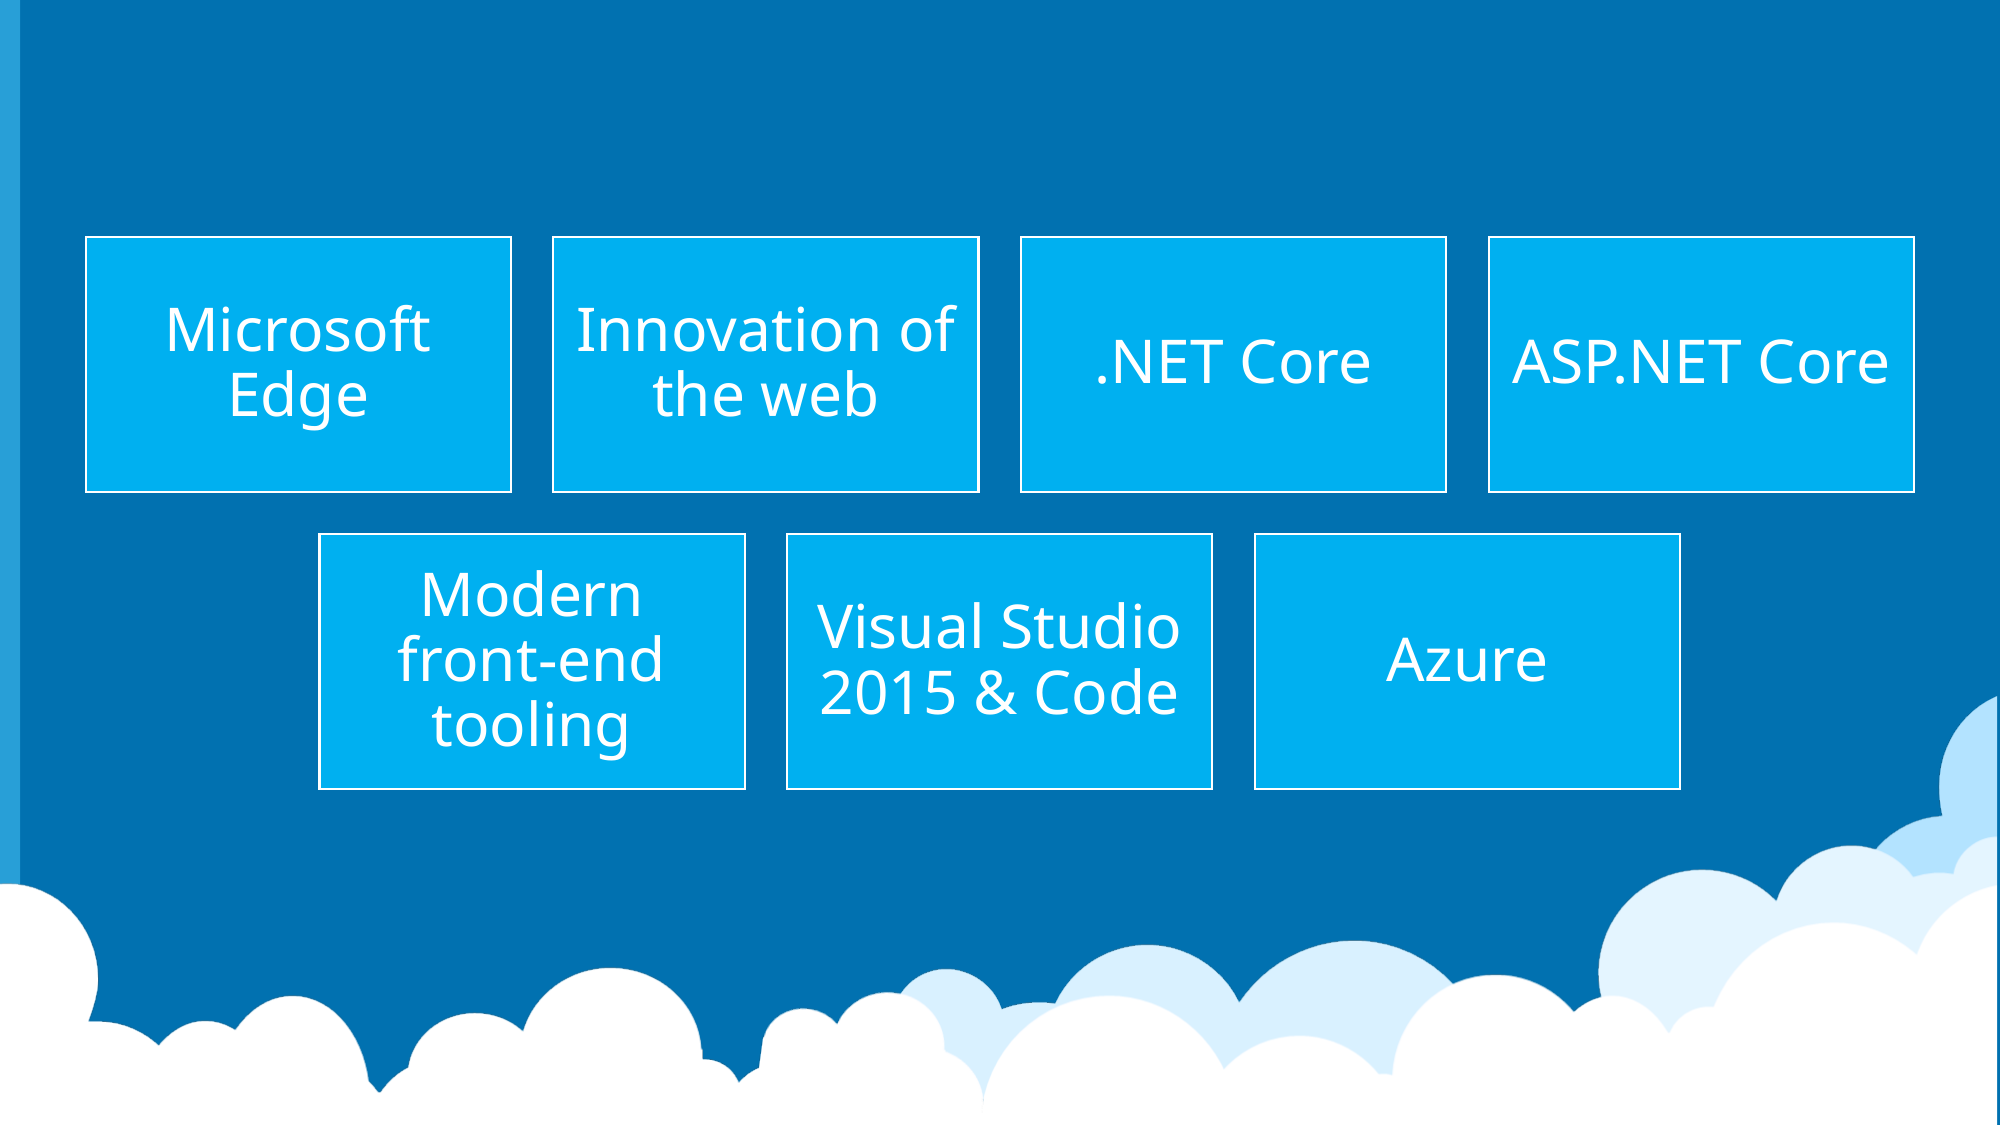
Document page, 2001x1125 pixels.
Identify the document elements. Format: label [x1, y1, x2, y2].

text_box [85, 203, 1915, 823]
picture [0, 689, 1998, 1125]
